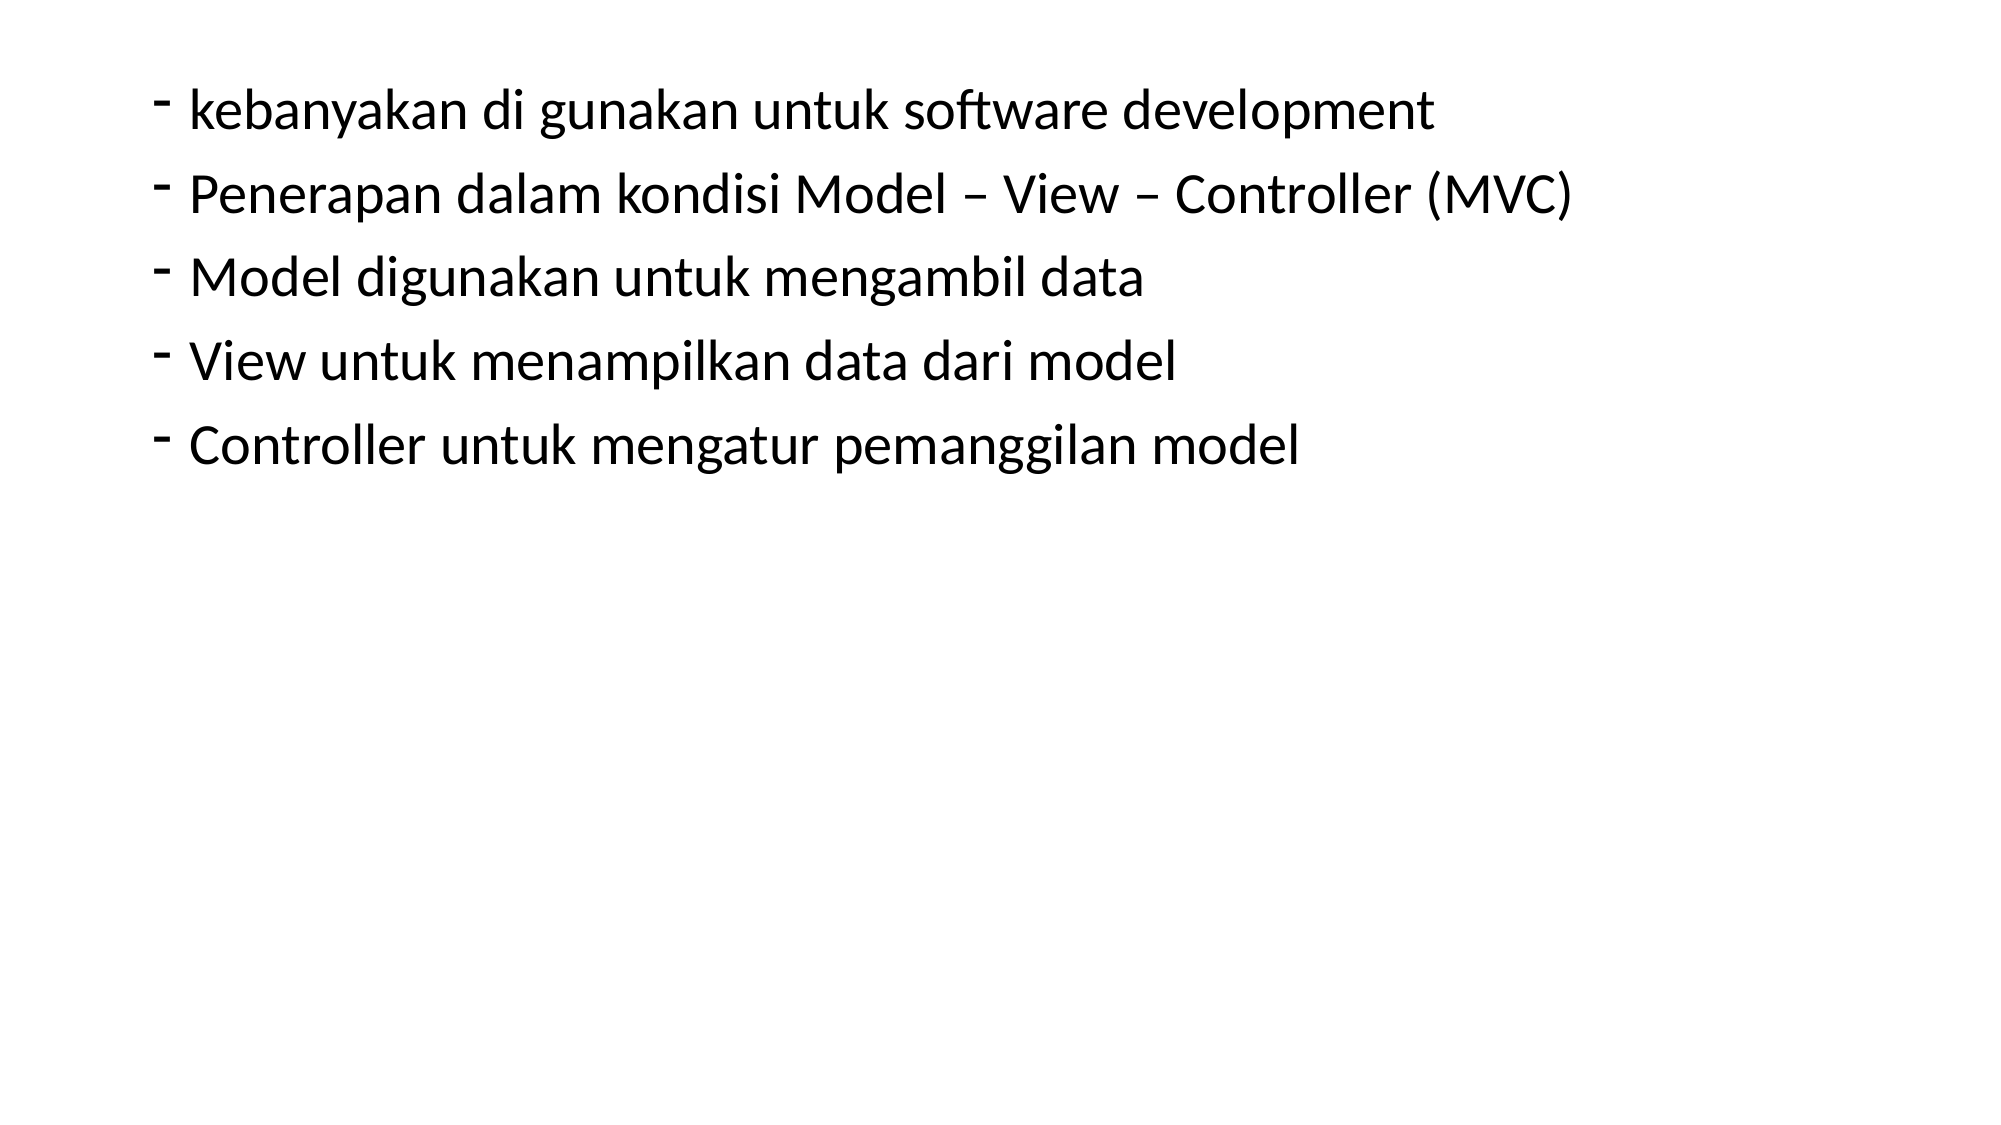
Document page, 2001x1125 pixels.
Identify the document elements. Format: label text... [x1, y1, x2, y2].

list kebanyakan di gunakan untuk software development Penerapan dalam kondisi Model – View – Controller (MVC) Model digunakan untuk mengambil data View untuk menampilkan data dari model Controller untuk mengatur pemanggilan model [137, 71, 1863, 1014]
